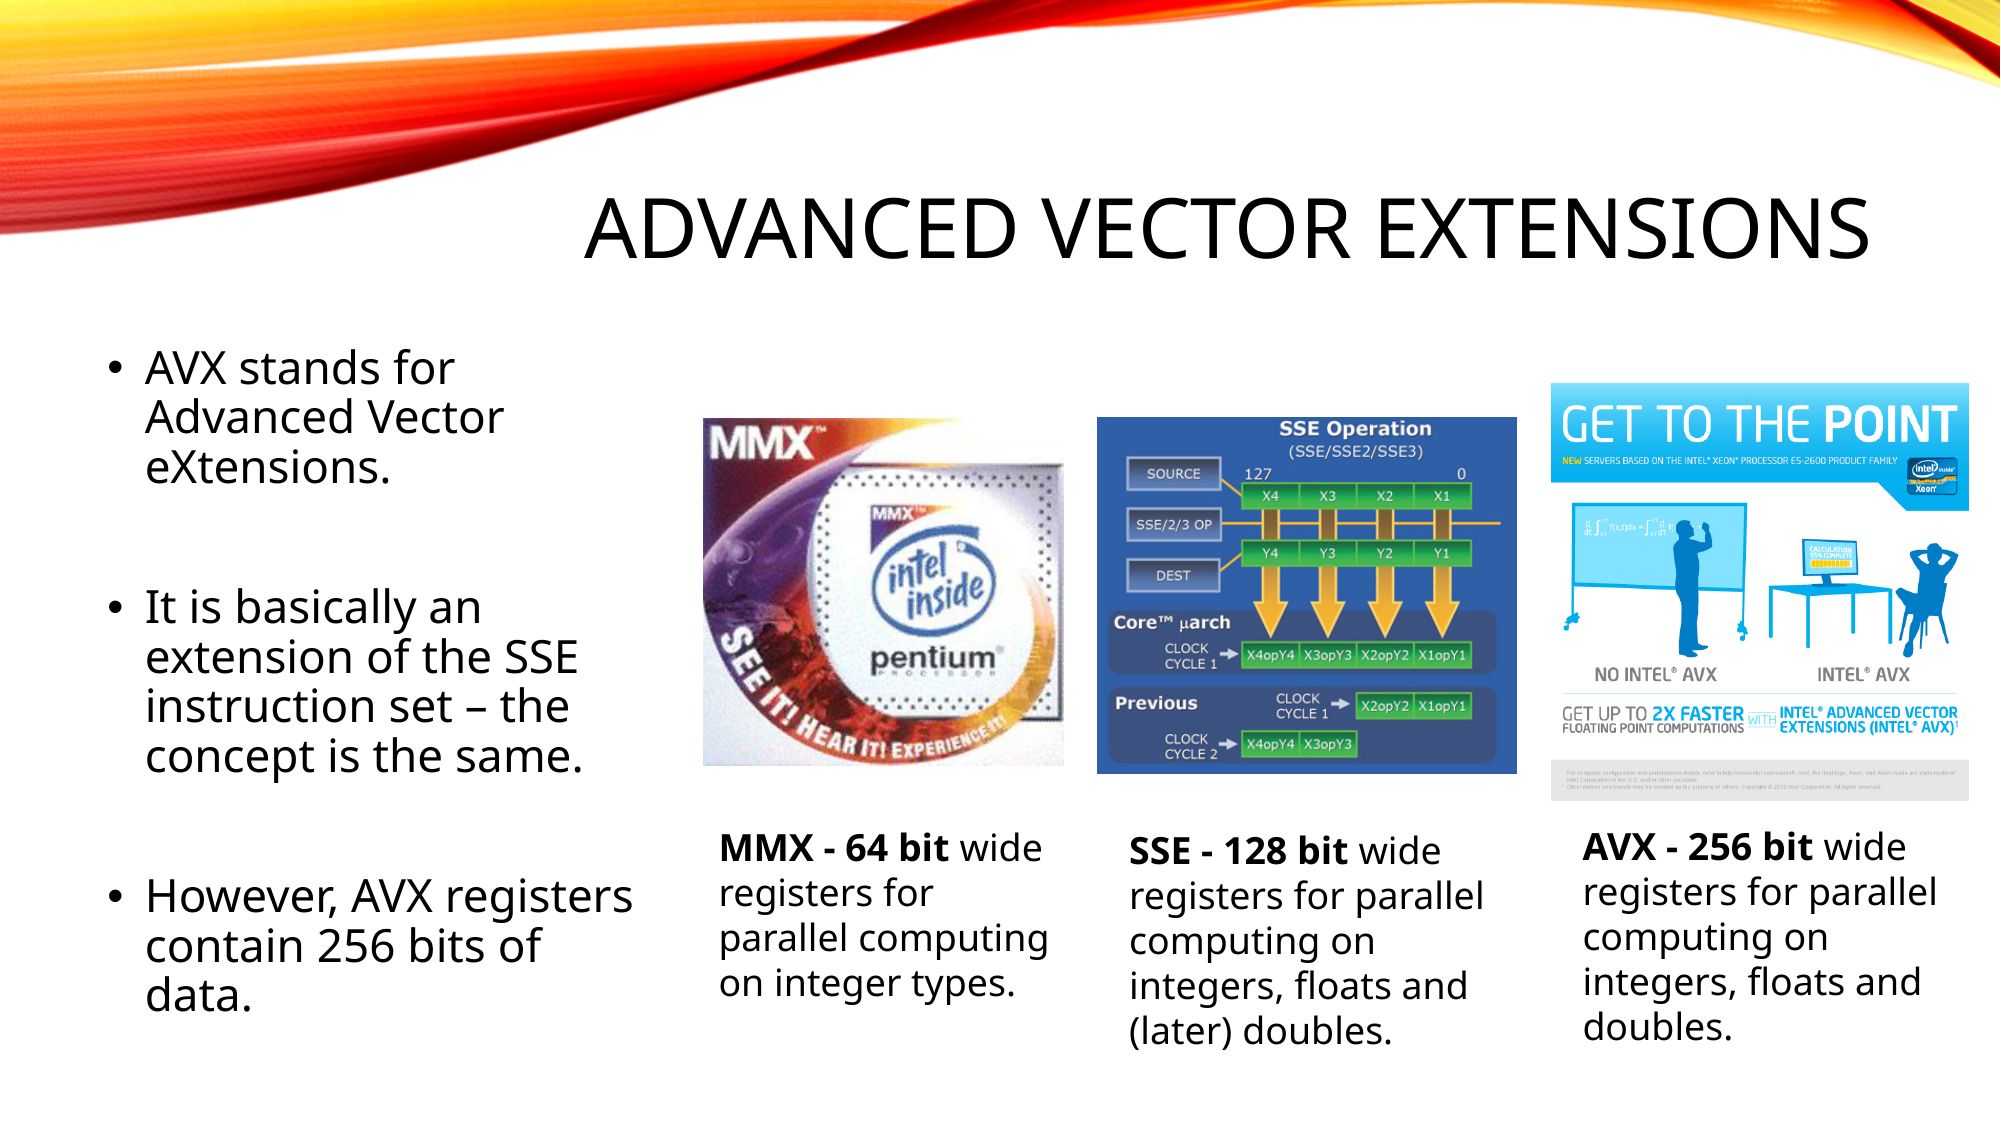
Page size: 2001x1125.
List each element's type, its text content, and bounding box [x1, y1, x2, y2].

picture [1550, 383, 1969, 451]
picture [1550, 483, 1969, 802]
picture [0, 0, 2000, 237]
title Advanced Vector Extensions [148, 125, 1888, 338]
text_box AVX - 256 bit wide registers for parallel computing on integers, floats and doubles. [1567, 815, 1987, 1056]
text_box SSE - 128 bit wide registers for parallel computing on integers, floats and (later) doubles. [1114, 819, 1533, 1060]
picture [703, 418, 1064, 767]
picture [1097, 417, 1517, 774]
picture [1908, 459, 1955, 494]
text_box MMX - 64 bit wide registers for parallel computing on integer types. [703, 816, 1083, 1012]
list AVX stands for Advanced Vector eXtensions. It is basically an extension of the SSE instruction set – the concept is the same. However, AVX registers contain 256 bits of data. [92, 337, 670, 1052]
